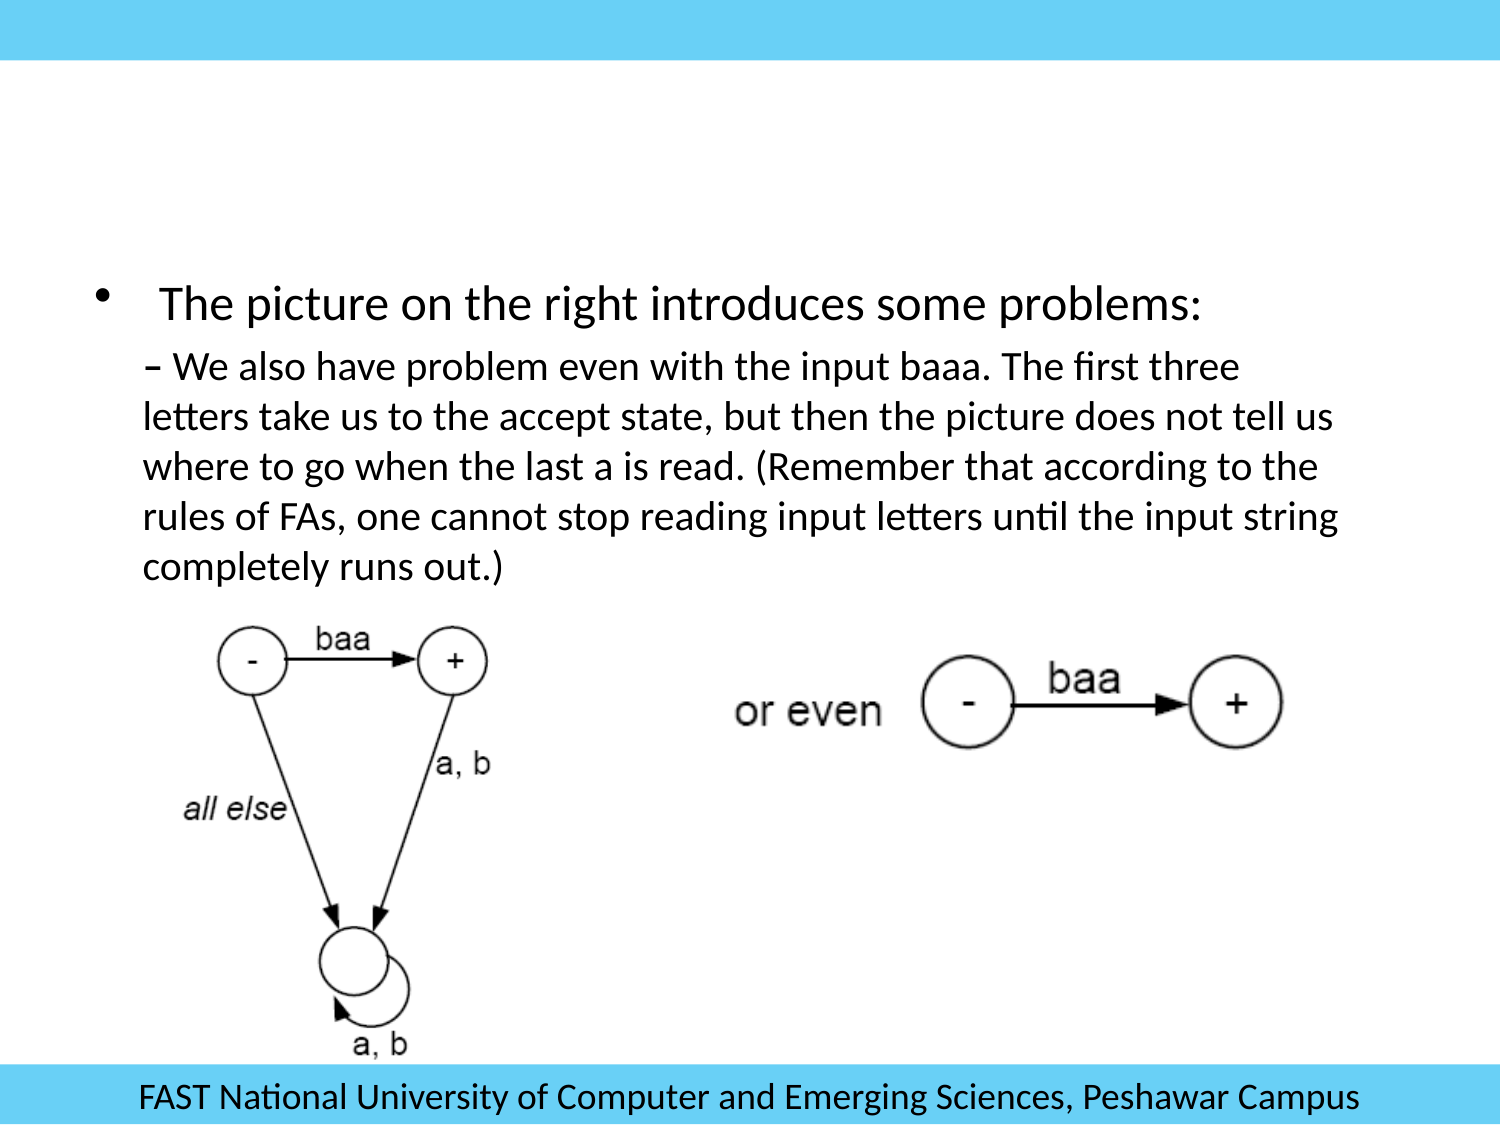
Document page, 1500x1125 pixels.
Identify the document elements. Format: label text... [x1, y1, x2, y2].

picture [174, 620, 513, 1064]
picture [724, 637, 1313, 765]
list The picture on the right introduces some problems: – We also have problem even with the input baaa. The first three letters take us to the accept state, but then the picture does not tell us where to go when the last a is read. (Remember that according to the rules of FAs, one cannot stop reading input letters until the input string completely runs out.) [75, 262, 1363, 1005]
